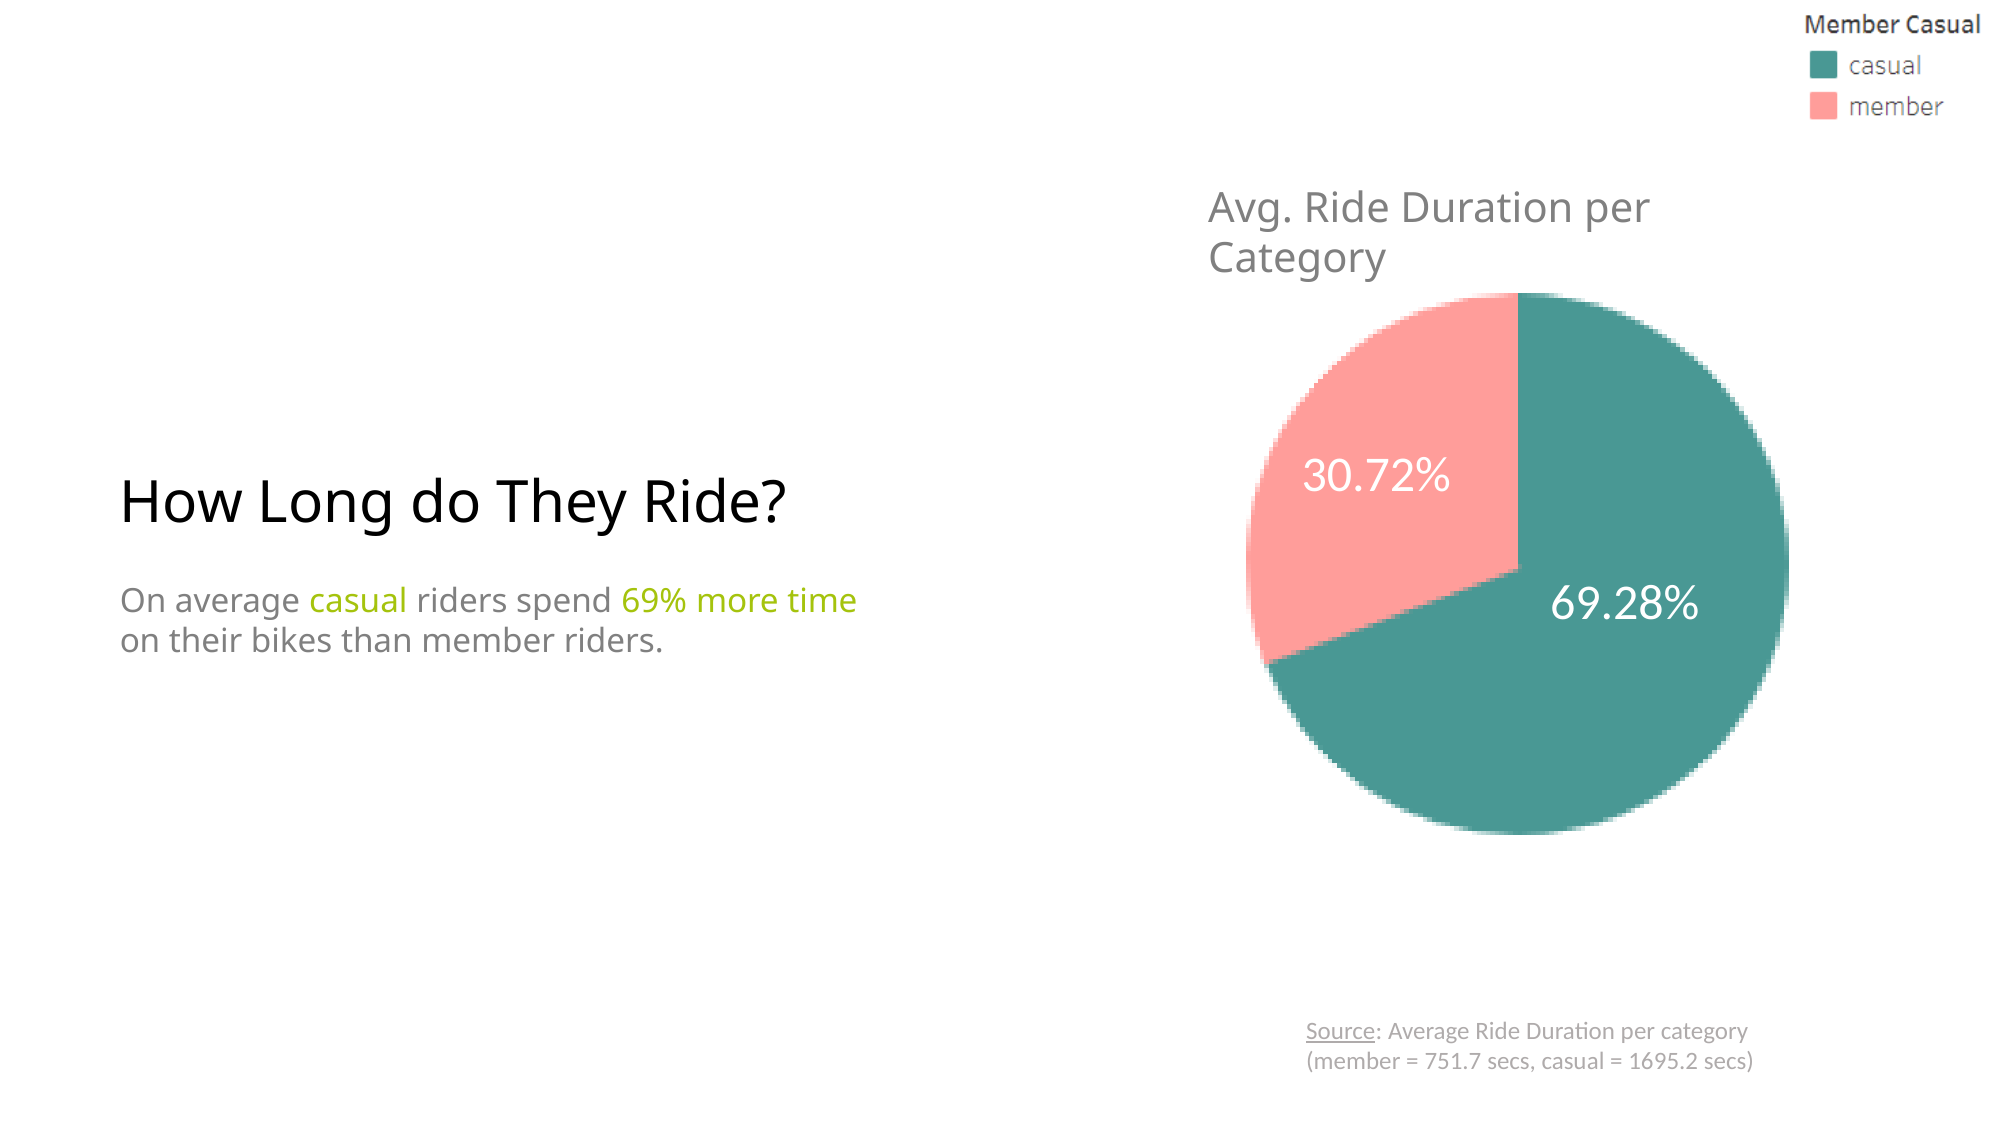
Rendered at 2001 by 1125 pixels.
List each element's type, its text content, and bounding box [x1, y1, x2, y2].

text_box Source: Average Ride Duration per category (member = 751.7 secs, casual = 1695.2 secs) [1291, 1006, 1780, 1082]
picture [1802, 10, 1987, 125]
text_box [1233, 280, 1803, 845]
text_box How Long do They Ride? On average casual riders spend 69% more time on their bikes than member riders. [104, 456, 895, 667]
text_box Avg. Ride Duration per Category [1193, 172, 1839, 288]
